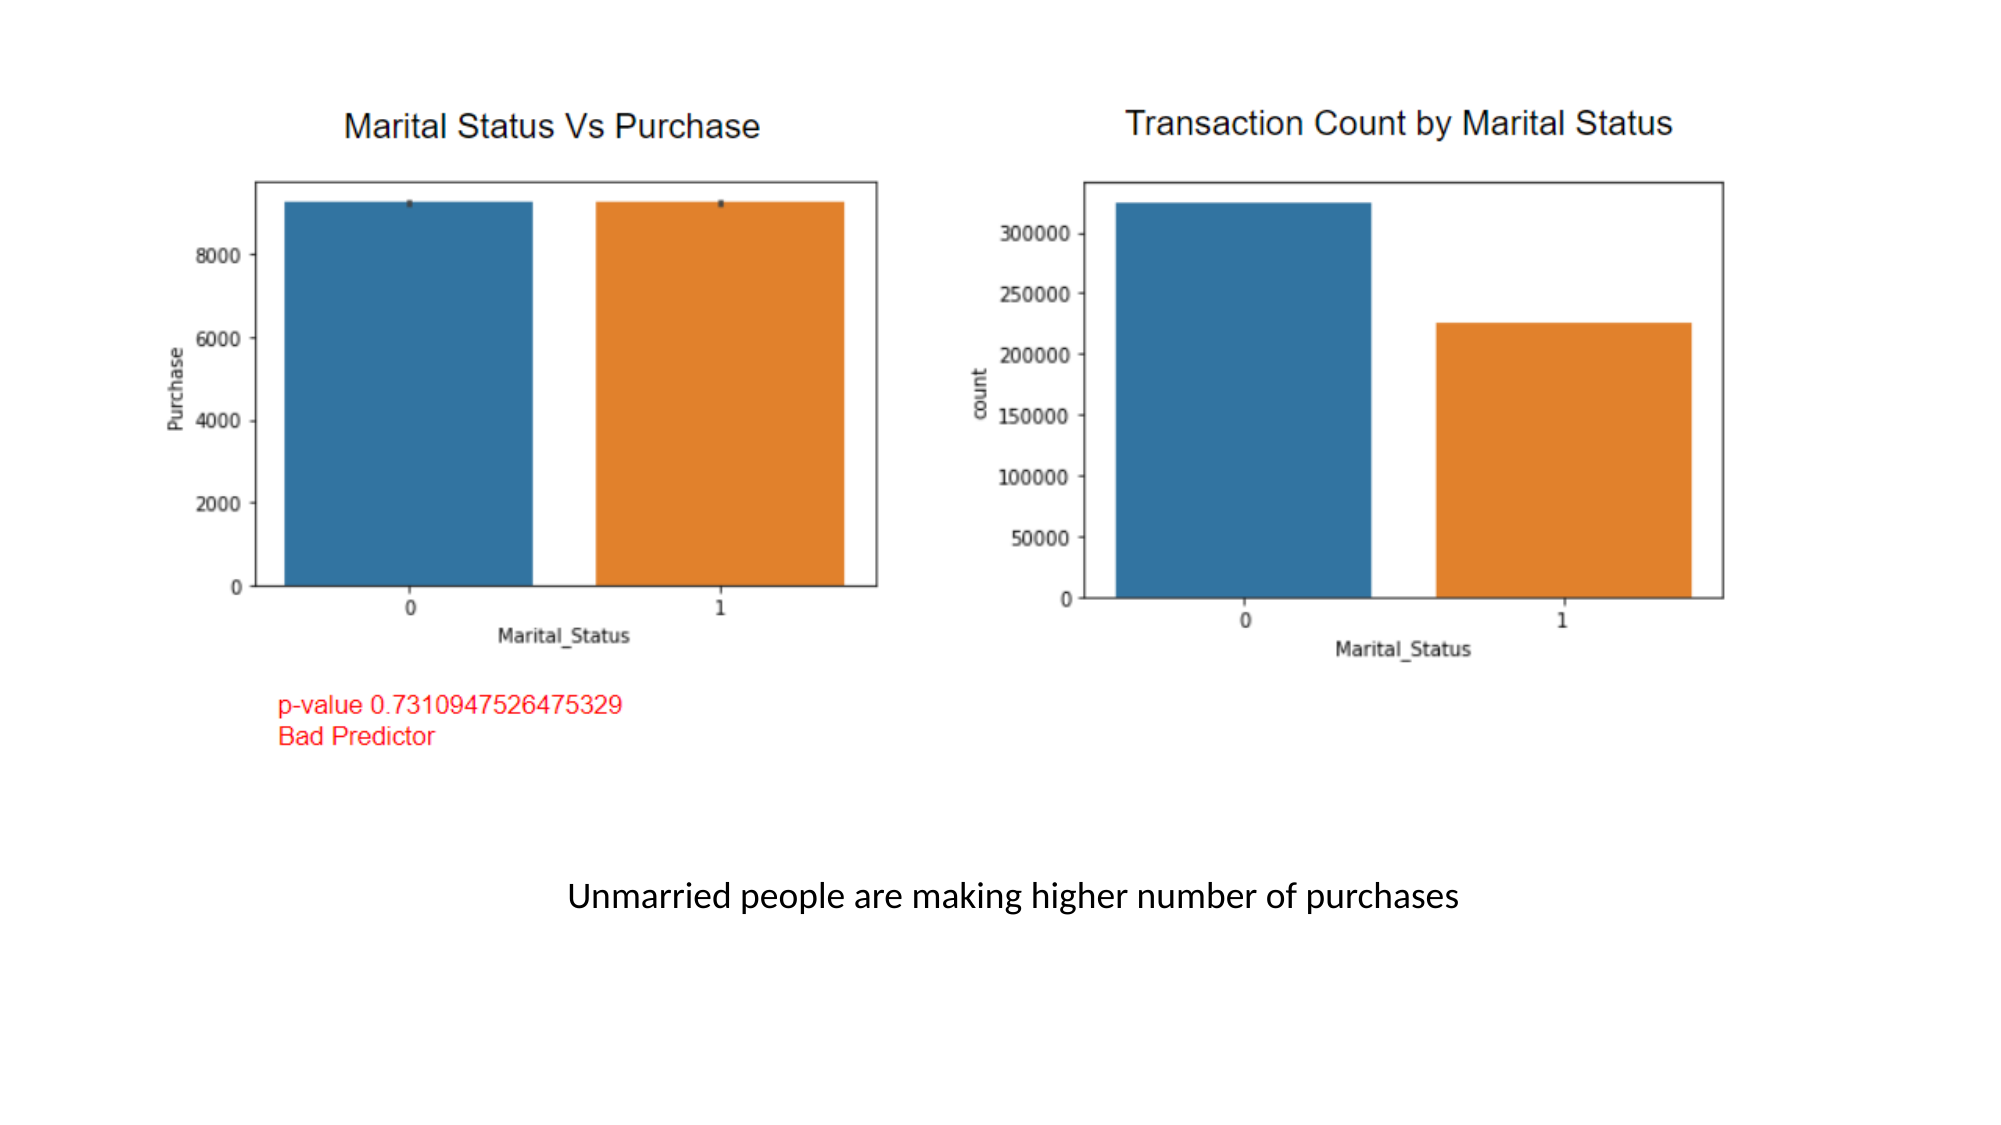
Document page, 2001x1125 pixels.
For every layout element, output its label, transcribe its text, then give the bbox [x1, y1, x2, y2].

text_box Unmarried people are making higher number of purchases [552, 863, 1519, 923]
picture [119, 32, 1845, 811]
